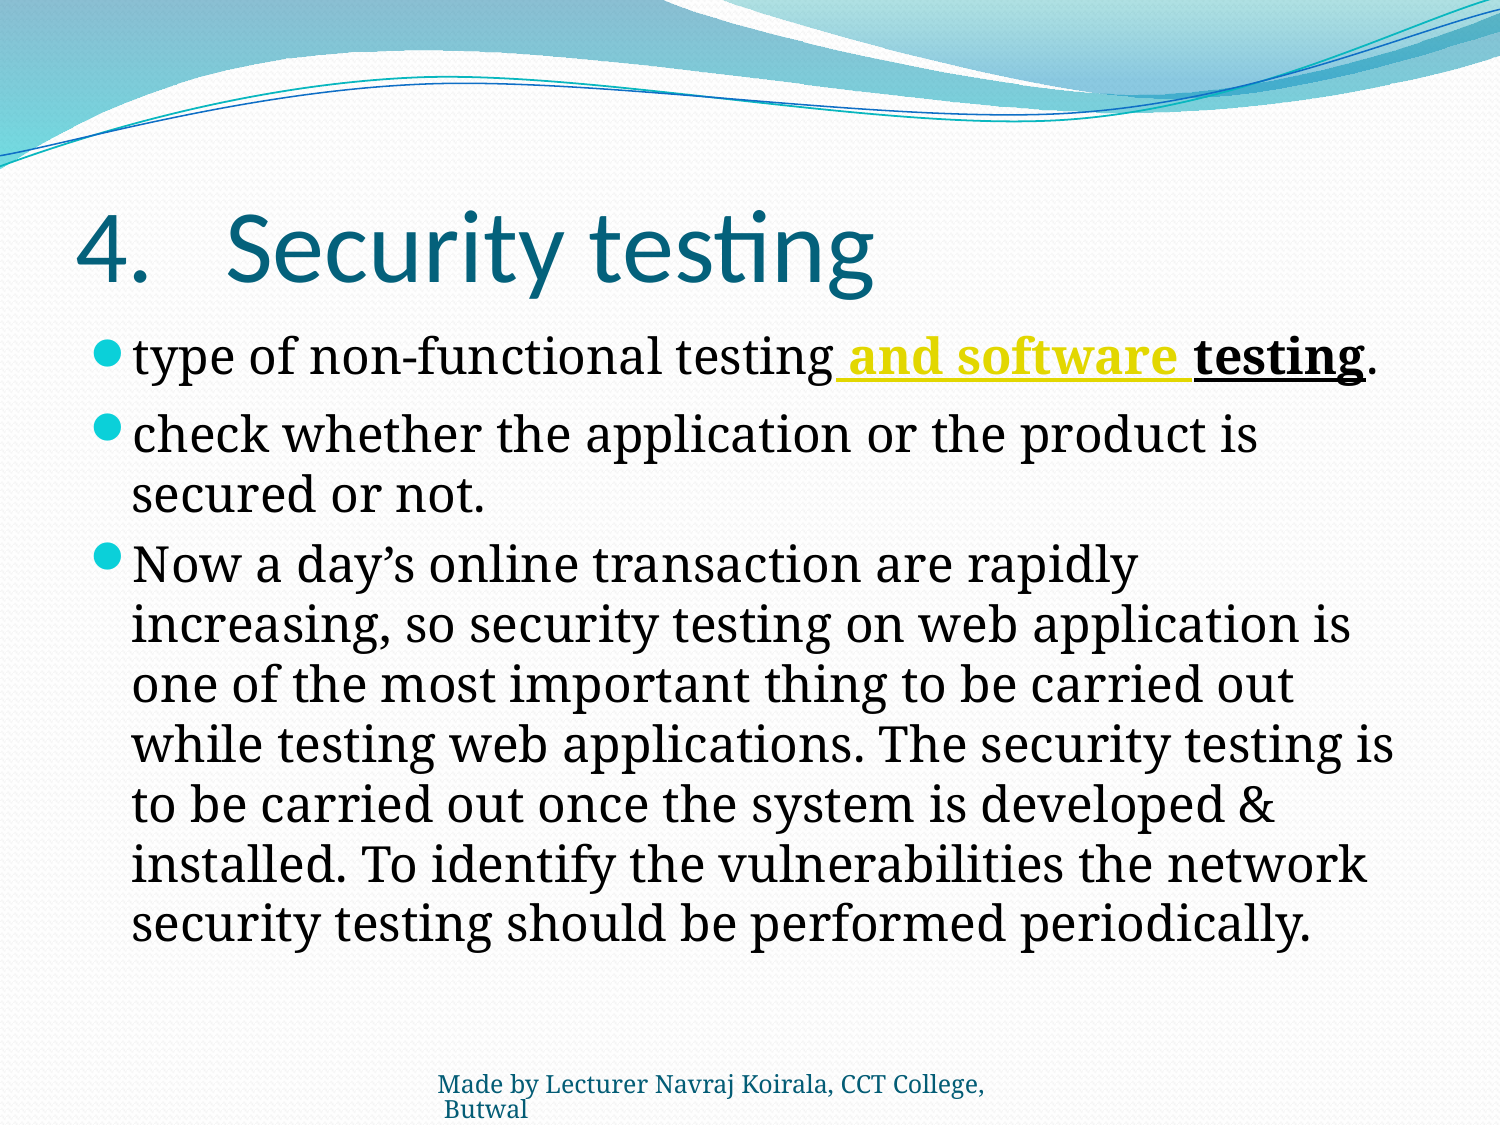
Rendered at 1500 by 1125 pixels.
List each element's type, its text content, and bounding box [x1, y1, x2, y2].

list type of non-functional testing and software testing. check whether the application or the product is secured or not. Now a day’s online transaction are rapidly increasing, so security testing on web application is one of the most important thing to be carried out while testing web applications. The security testing is to be carried out once the system is developed & installed. To identify the vulnerabilities the network security testing should be performed periodically. [75, 317, 1425, 1038]
footer Made by Lecturer Navraj Koirala, CCT College, Butwal [437, 1042, 988, 1103]
title 4. Security testing [75, 115, 1425, 303]
